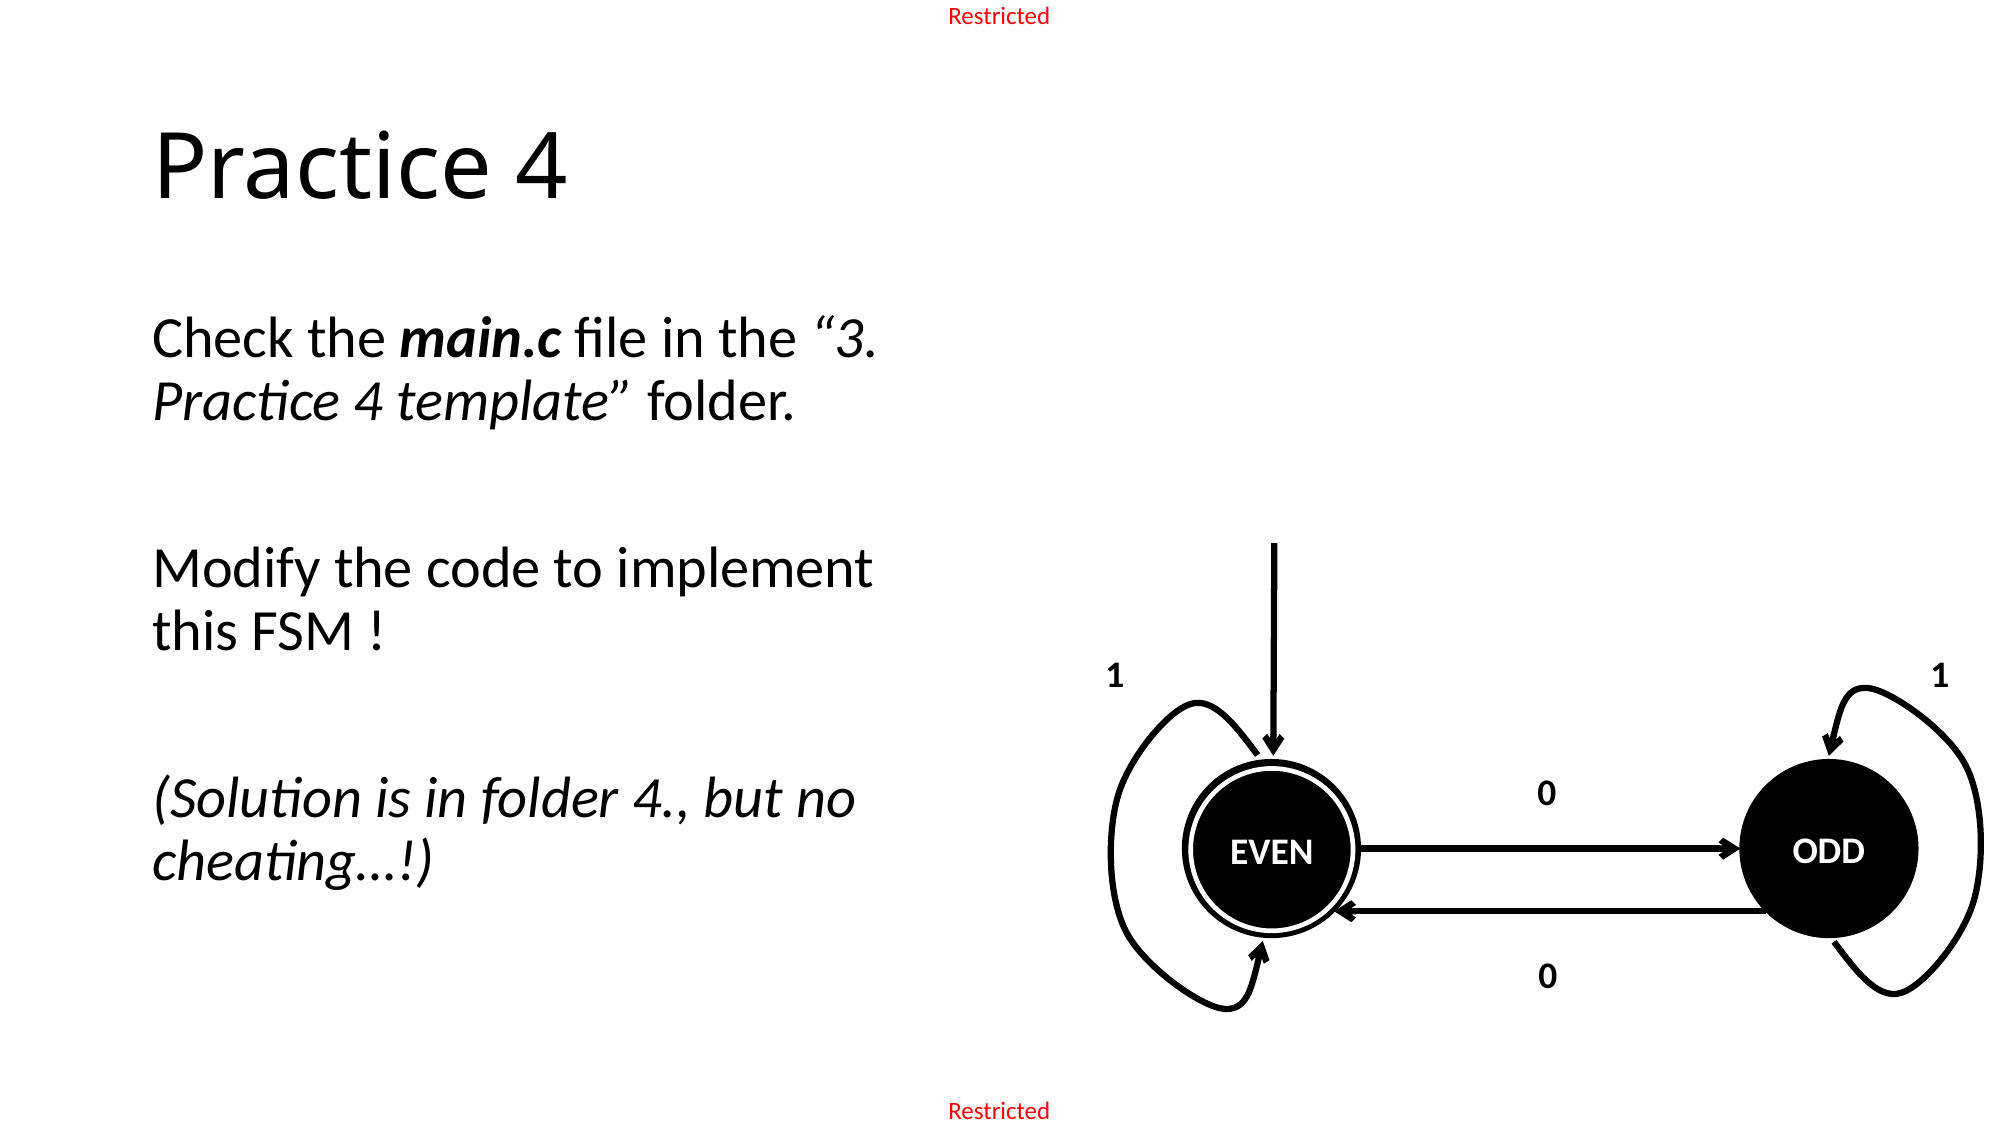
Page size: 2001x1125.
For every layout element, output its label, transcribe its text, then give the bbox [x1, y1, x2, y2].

text_box EVEN [1189, 767, 1355, 932]
title Practice 4 [137, 59, 1863, 278]
text_box [1824, 686, 1982, 995]
list Check the main.c file in the “3. Practice 4 template” folder. Modify the code to implement this FSM ! (Solution is in folder 4., but no cheating…!) [137, 299, 988, 1125]
text_box ODD [1739, 758, 1833, 939]
text_box 0 [1523, 943, 1577, 1004]
text_box 1 [1090, 642, 1144, 702]
text_box [1258, 758, 1361, 939]
text_box 0 [1522, 761, 1576, 821]
text_box [1109, 701, 1267, 1010]
text_box 1 [1915, 642, 1969, 702]
